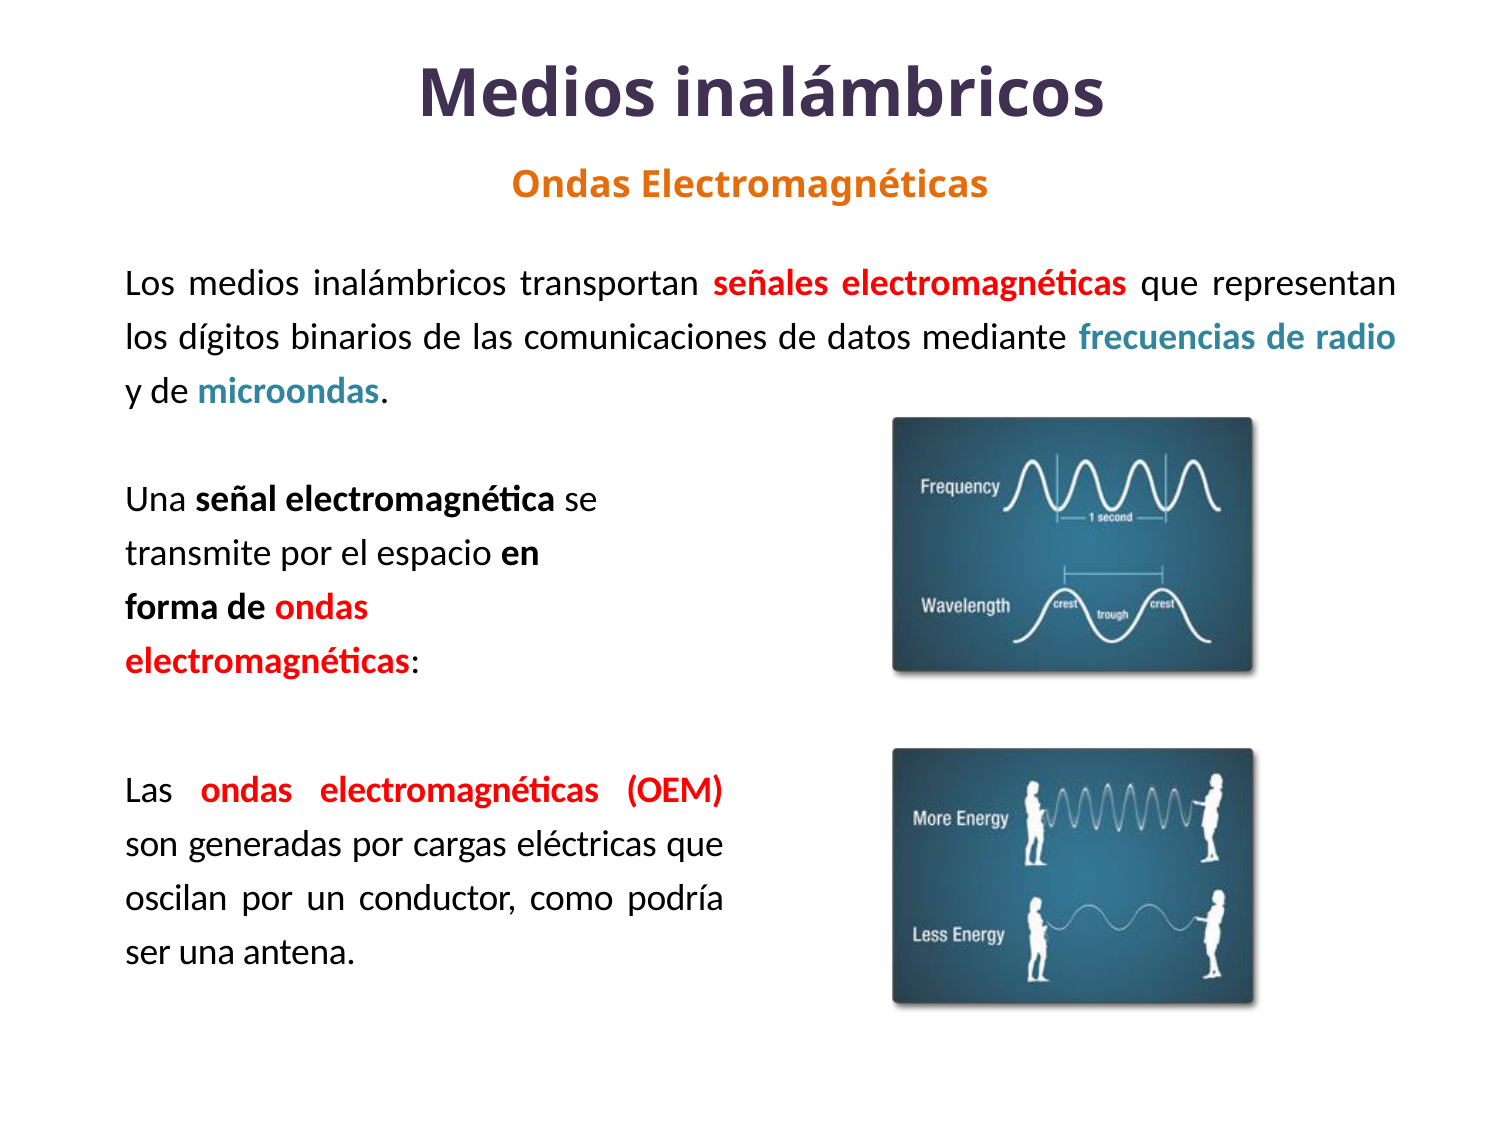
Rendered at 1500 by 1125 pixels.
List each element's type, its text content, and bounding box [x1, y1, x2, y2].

text_box Las ondas electromagnéticas (OEM) son generadas por cargas eléctricas que oscilan por un conductor, como podría ser una antena. [110, 748, 739, 980]
text_box Ondas Electromagnéticas [330, 183, 1170, 213]
text_box Una señal electromagnética se transmite por el espacio en forma de ondas electromagnéticas: [110, 457, 656, 689]
text_box Los medios inalámbricos transportan señales electromagnéticas que representan los dígitos binarios de las comunicaciones de datos mediante frecuencias de radio y de microondas. [110, 241, 1412, 419]
text_box Medios inalámbricos [17, 0, 1489, 183]
text_box [891, 747, 1264, 1015]
text_box [891, 416, 1263, 683]
